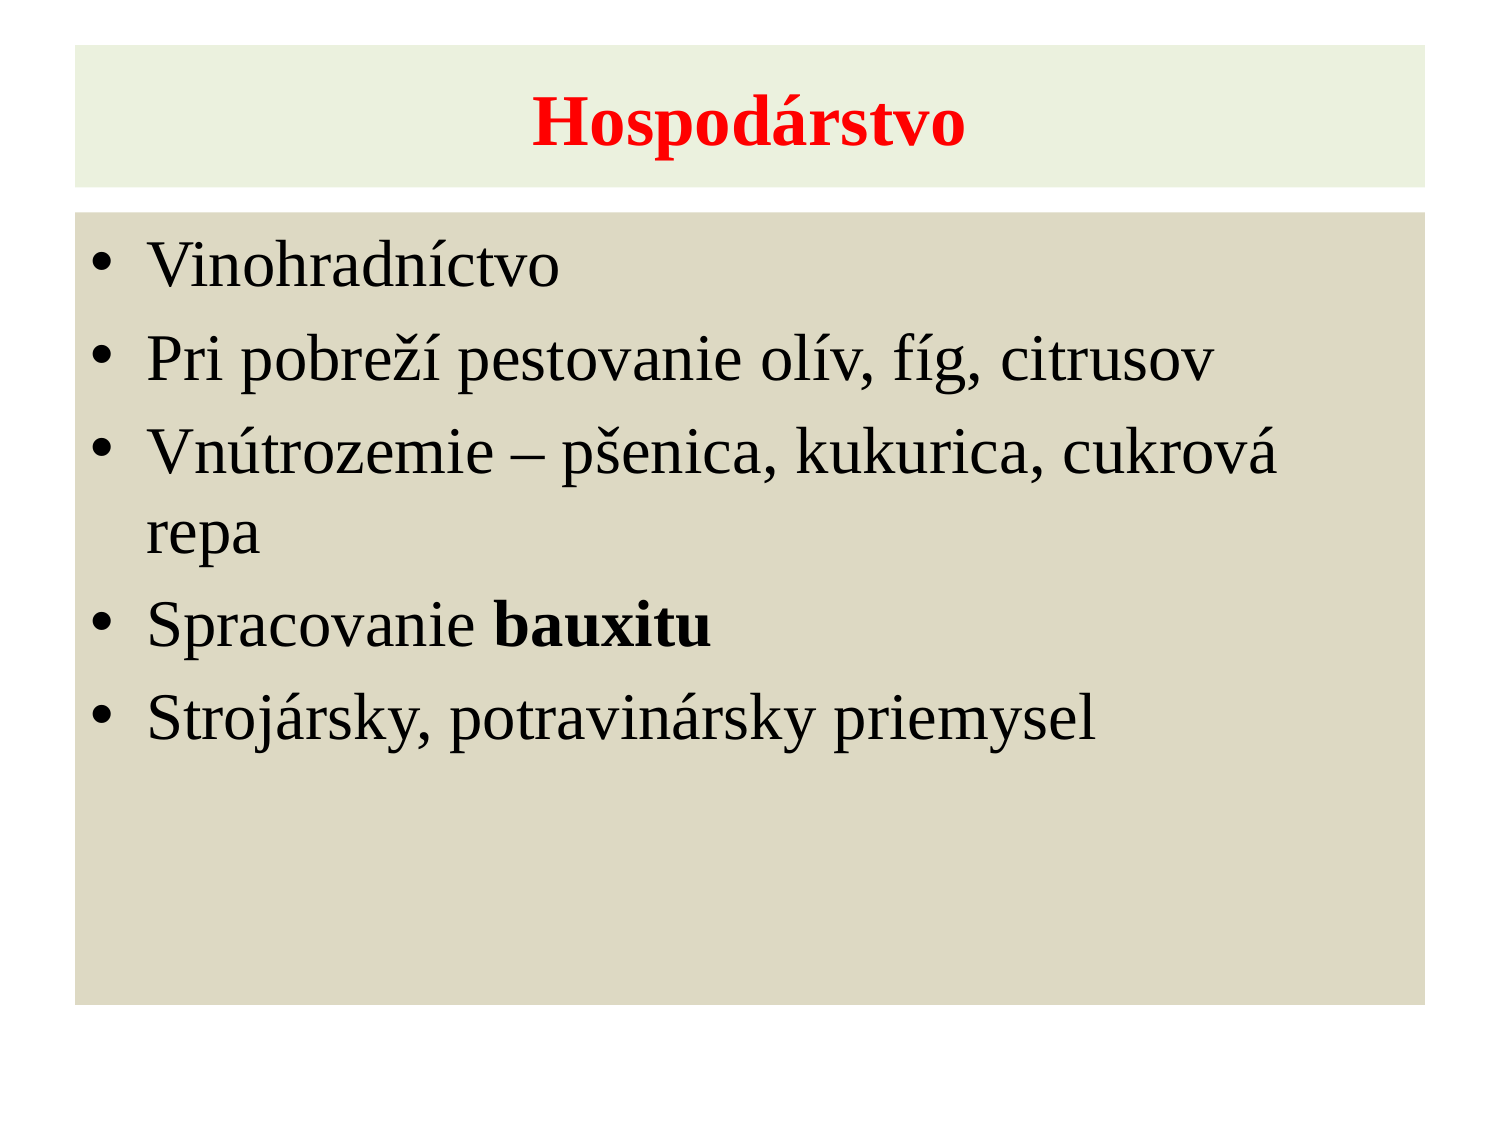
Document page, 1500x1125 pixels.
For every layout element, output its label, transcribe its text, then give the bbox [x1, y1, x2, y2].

title Hospodárstvo [75, 45, 1425, 188]
list Vinohradníctvo Pri pobreží pestovanie olív, fíg, citrusov Vnútrozemie – pšenica, kukurica, cukrová repa Spracovanie bauxitu Strojársky, potravinársky priemysel [75, 212, 1425, 1005]
